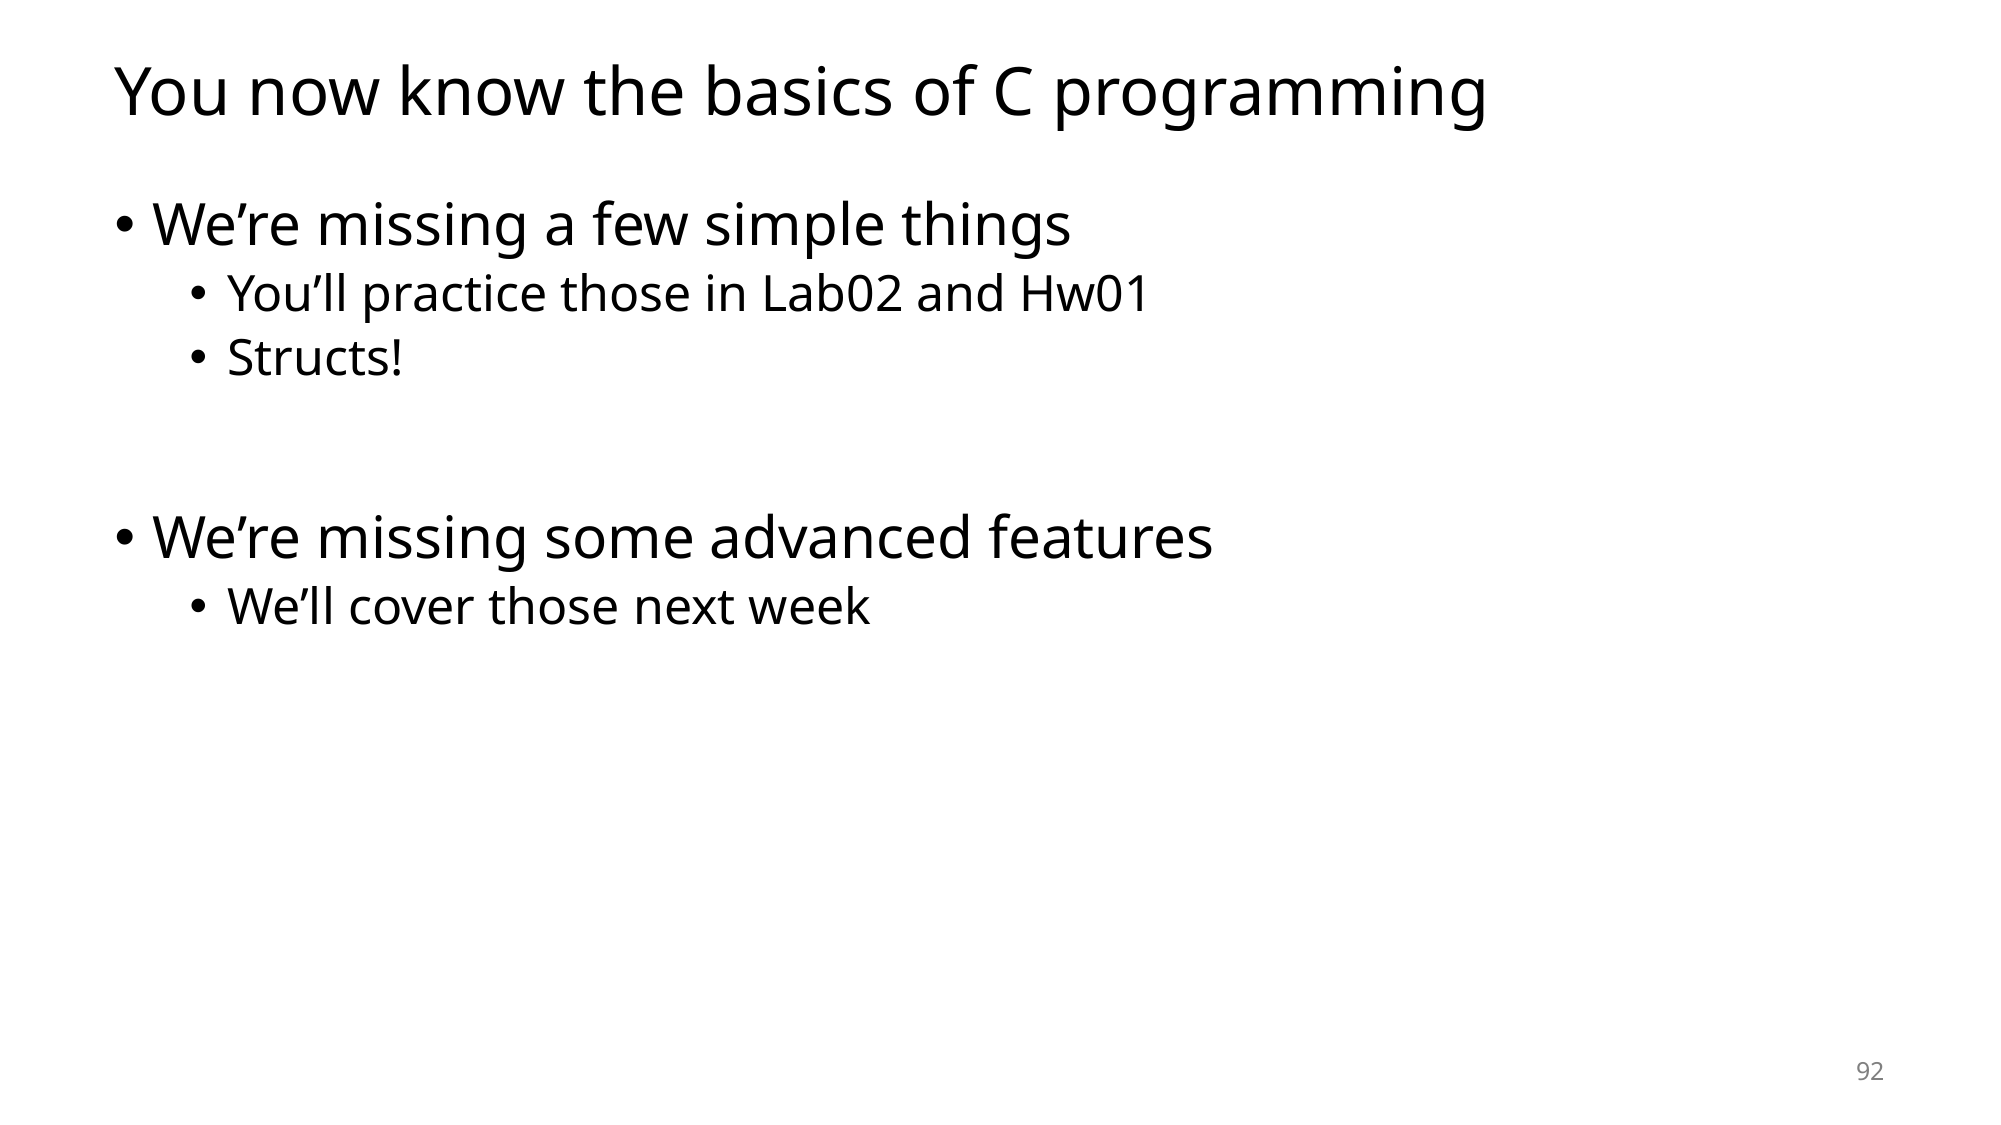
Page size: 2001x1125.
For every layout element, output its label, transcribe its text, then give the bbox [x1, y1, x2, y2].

slide_number 92 [1749, 1042, 1900, 1103]
title You now know the basics of C programming [99, 37, 1900, 150]
list We’re missing a few simple things You’ll practice those in Lab02 and Hw01 Structs! We’re missing some advanced features We’ll cover those next week [99, 187, 1900, 1013]
